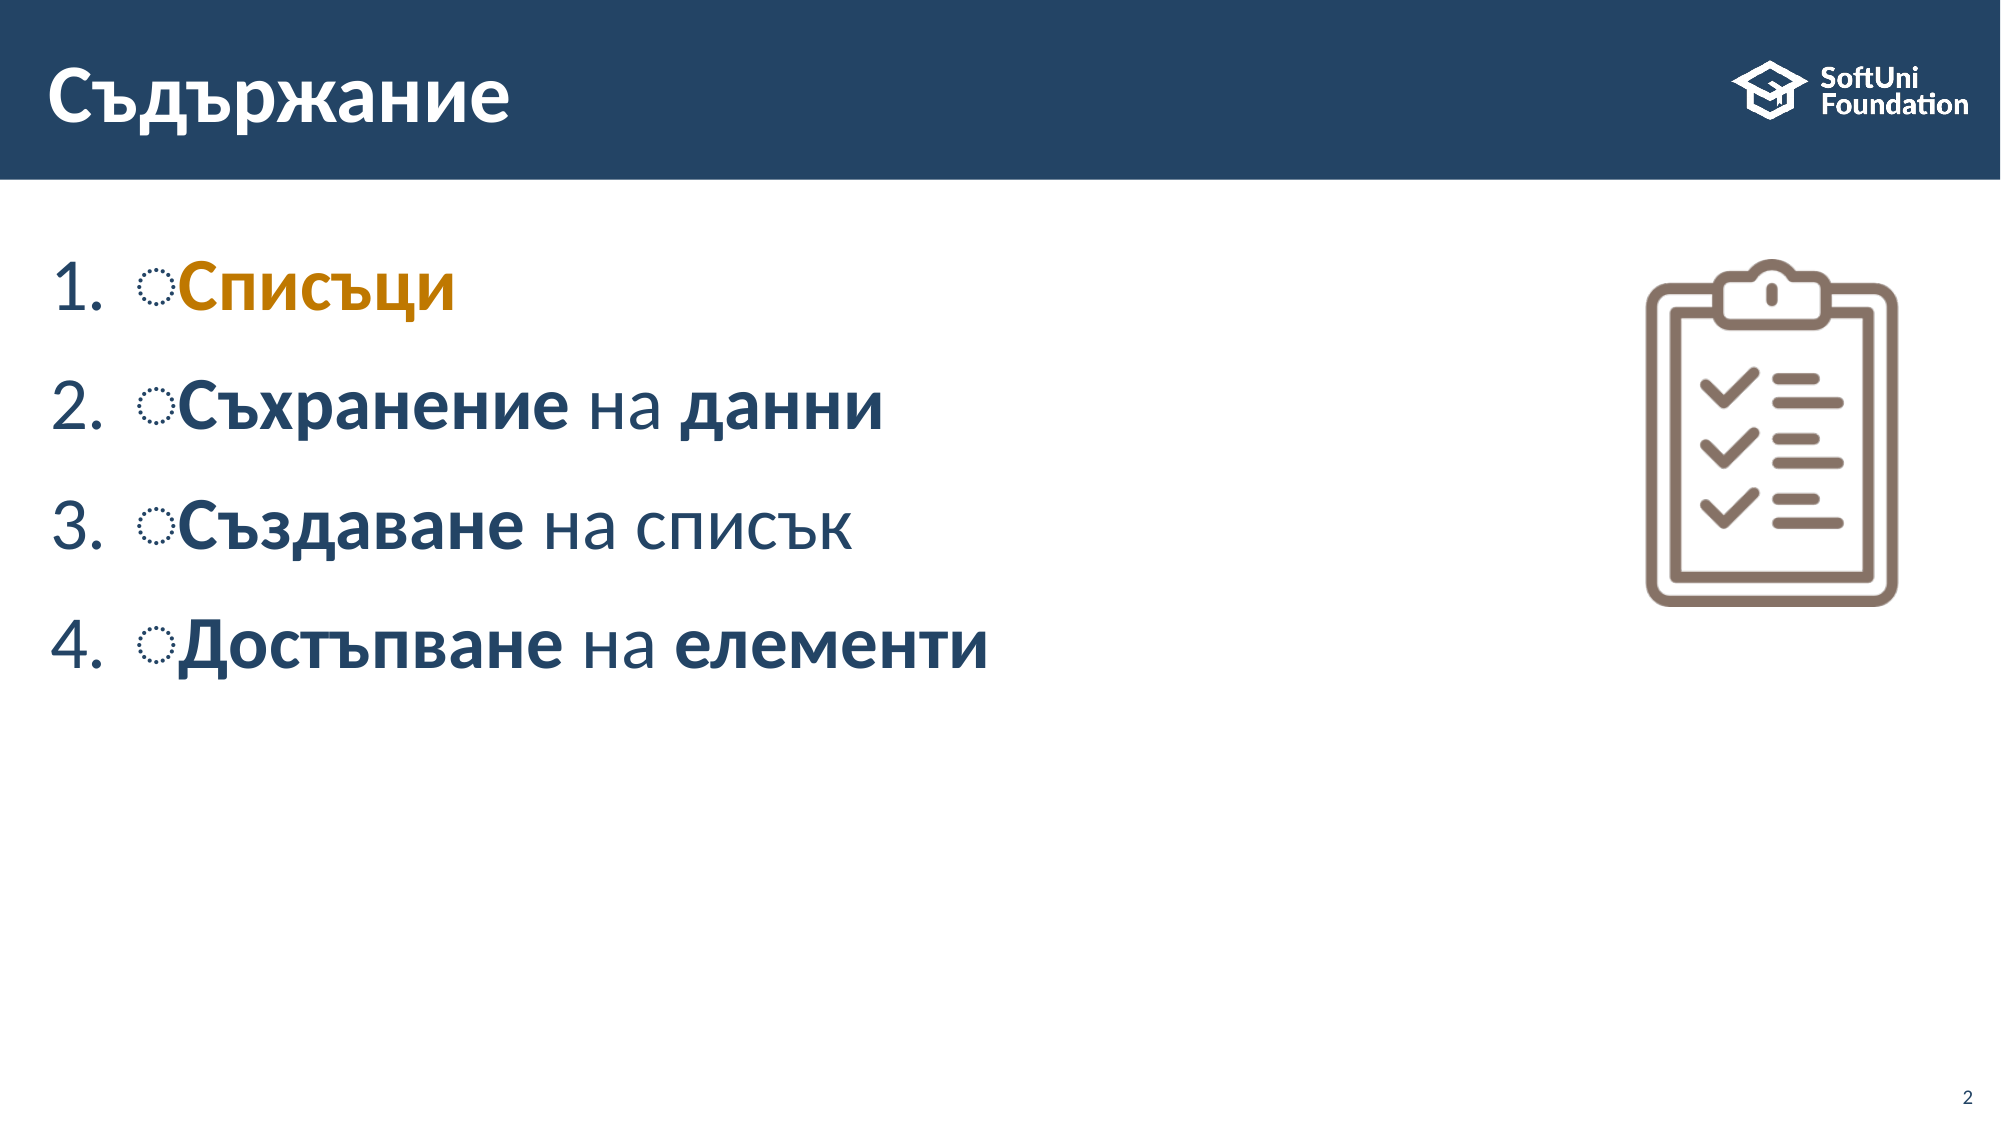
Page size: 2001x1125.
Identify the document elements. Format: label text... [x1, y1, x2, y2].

title Съдържание [31, 16, 1716, 162]
text_box 2 [1927, 1067, 1989, 1117]
picture [1731, 60, 1968, 120]
list ͏Списъци ͏Съхранение на данни ͏Създаване на списък ͏Достъпване на елементи [32, 224, 1502, 1080]
picture [1641, 259, 1902, 607]
